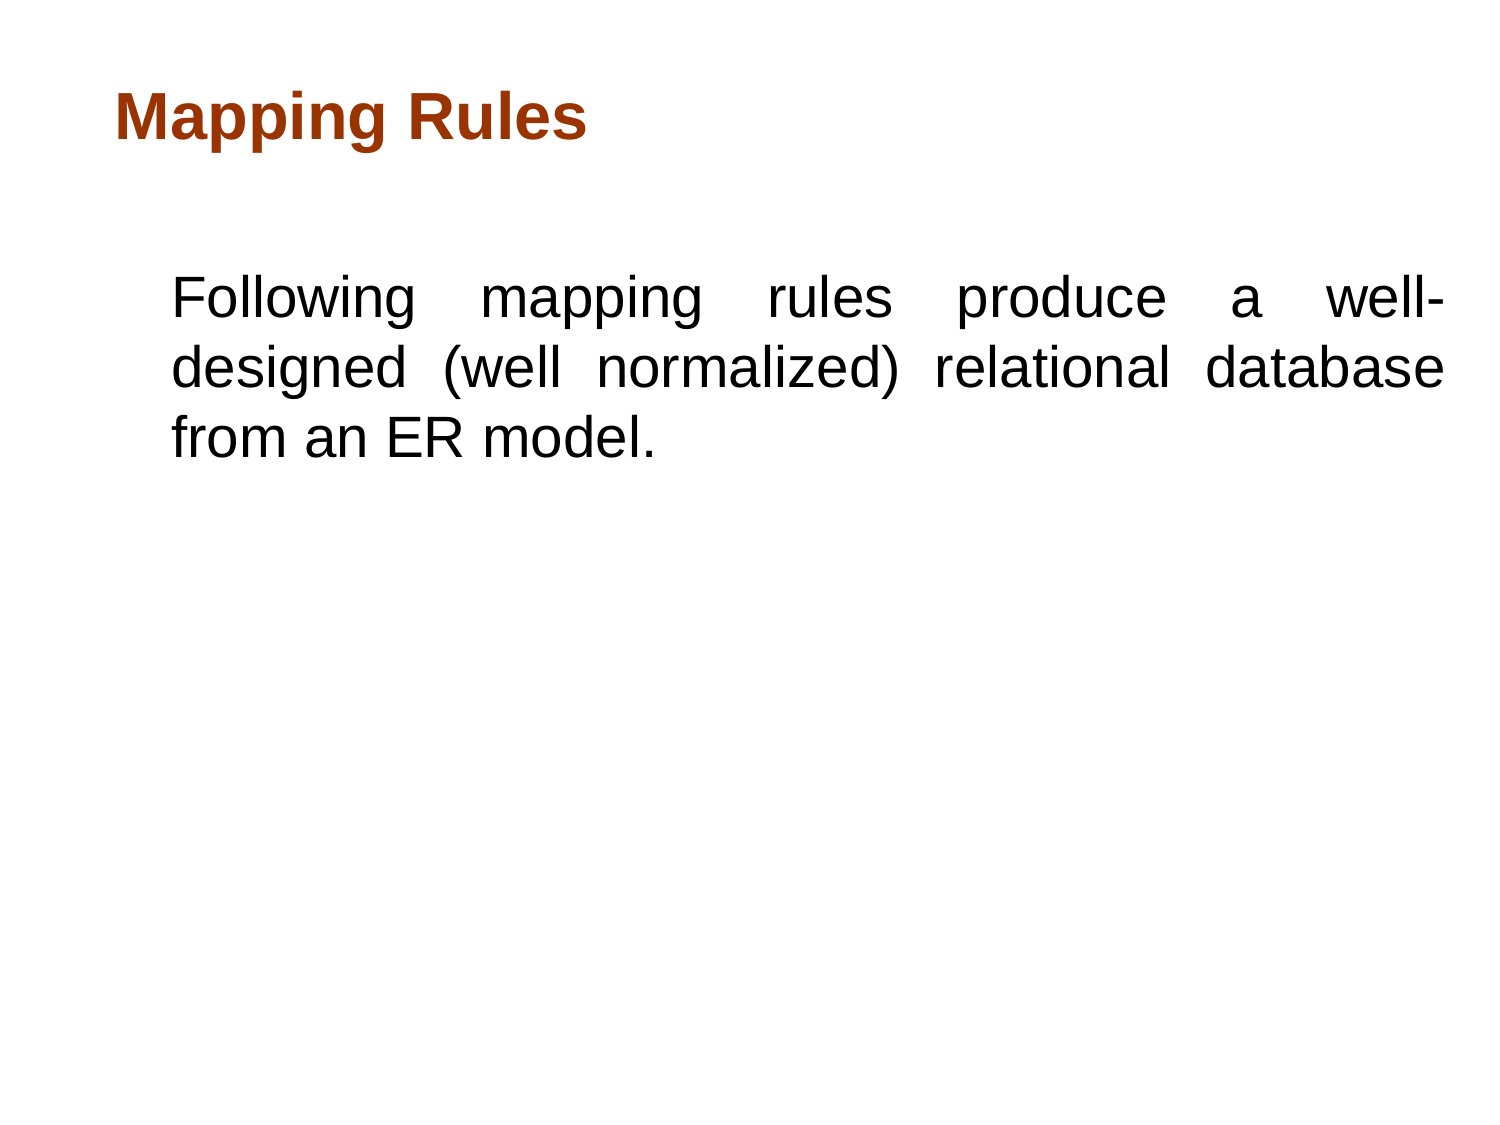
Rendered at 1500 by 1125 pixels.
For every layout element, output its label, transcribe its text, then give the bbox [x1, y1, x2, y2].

list Following mapping rules produce a well-designed (well normalized) relational database from an ER model. [99, 252, 1463, 1013]
title Mapping Rules [99, 26, 1463, 200]
